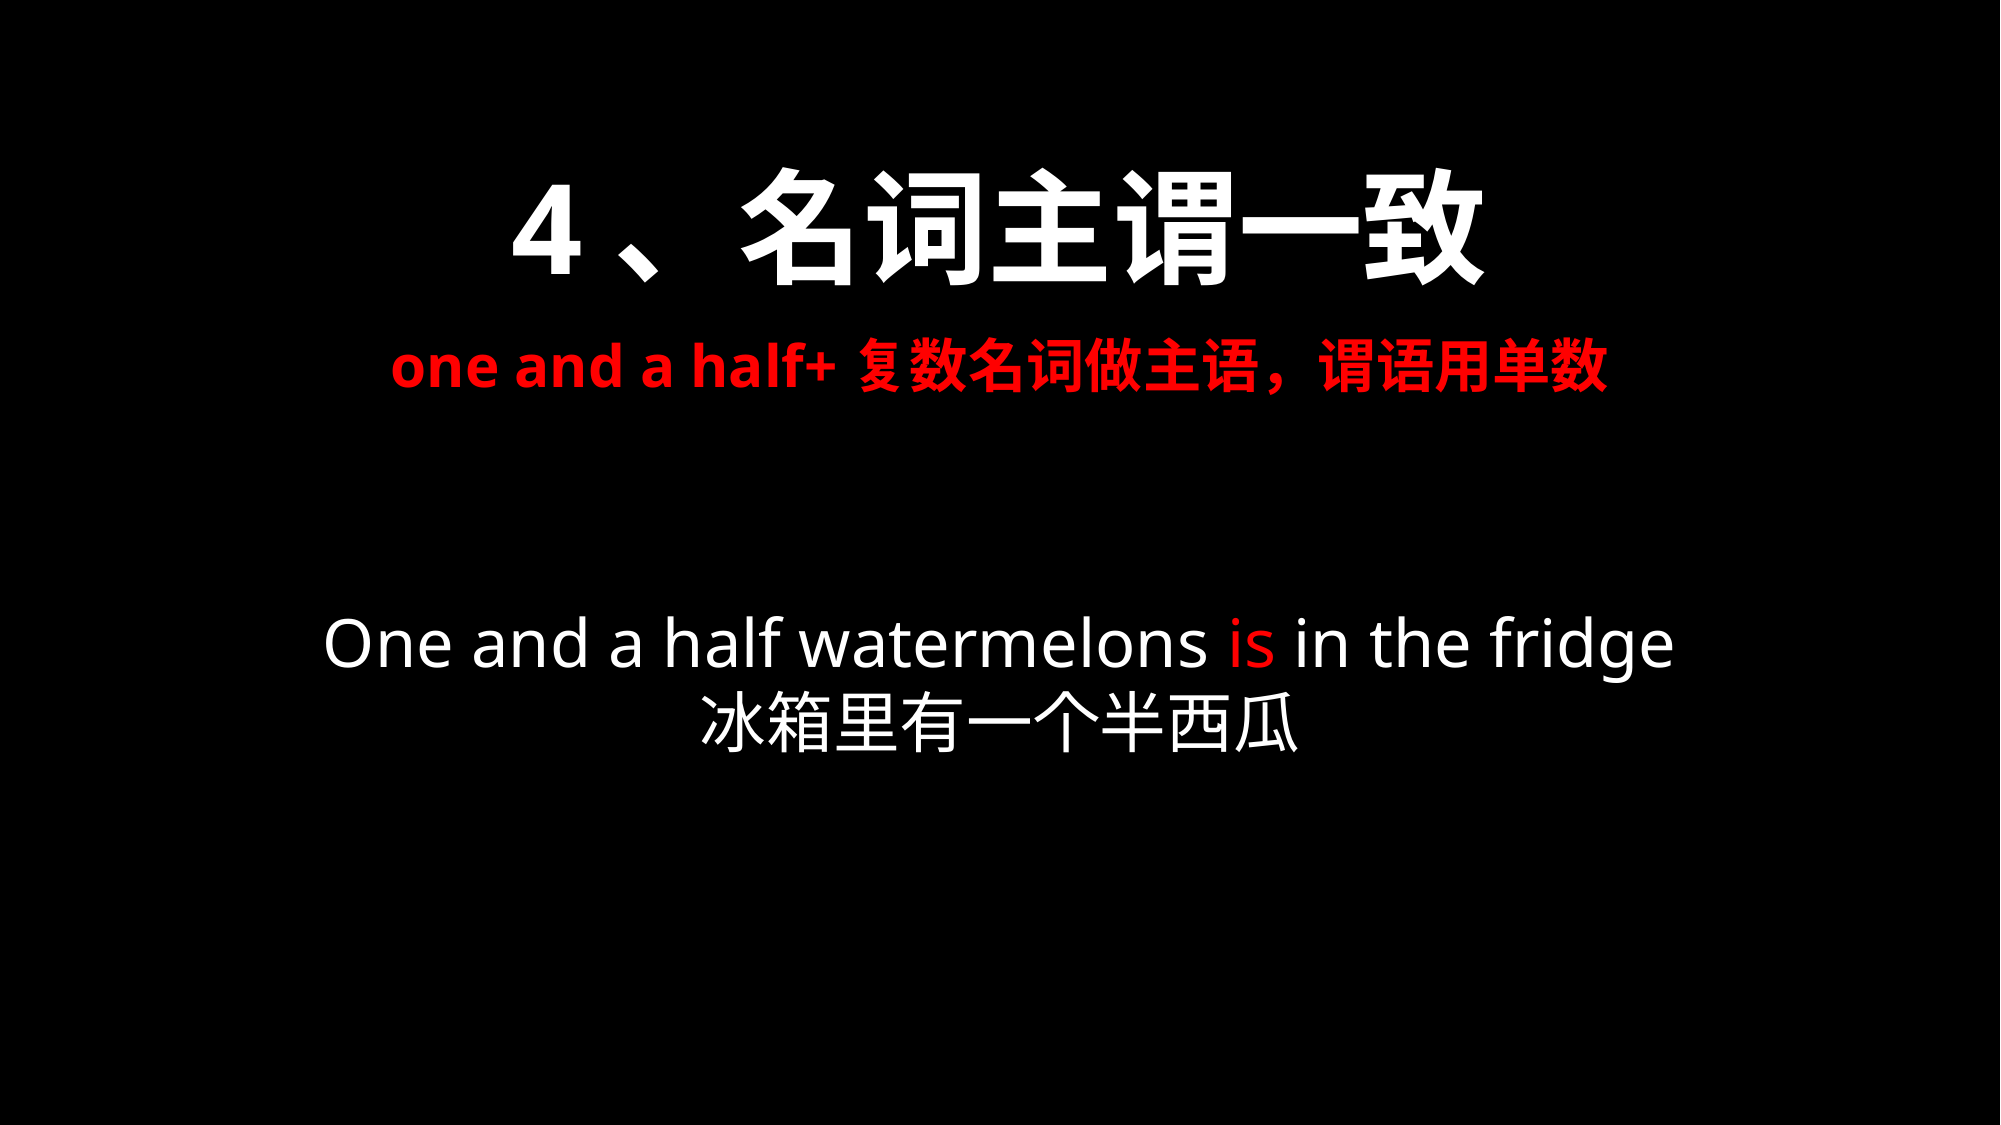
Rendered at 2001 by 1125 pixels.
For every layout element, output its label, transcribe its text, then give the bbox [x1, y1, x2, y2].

text_box one and a half+复数名词做主语，谓语用单数 [47, 322, 1953, 407]
text_box 4、名词主谓一致 [496, 141, 1503, 307]
text_box One and a half watermelons is in the fridge 冰箱里有一个半西瓜 [213, 593, 1787, 769]
